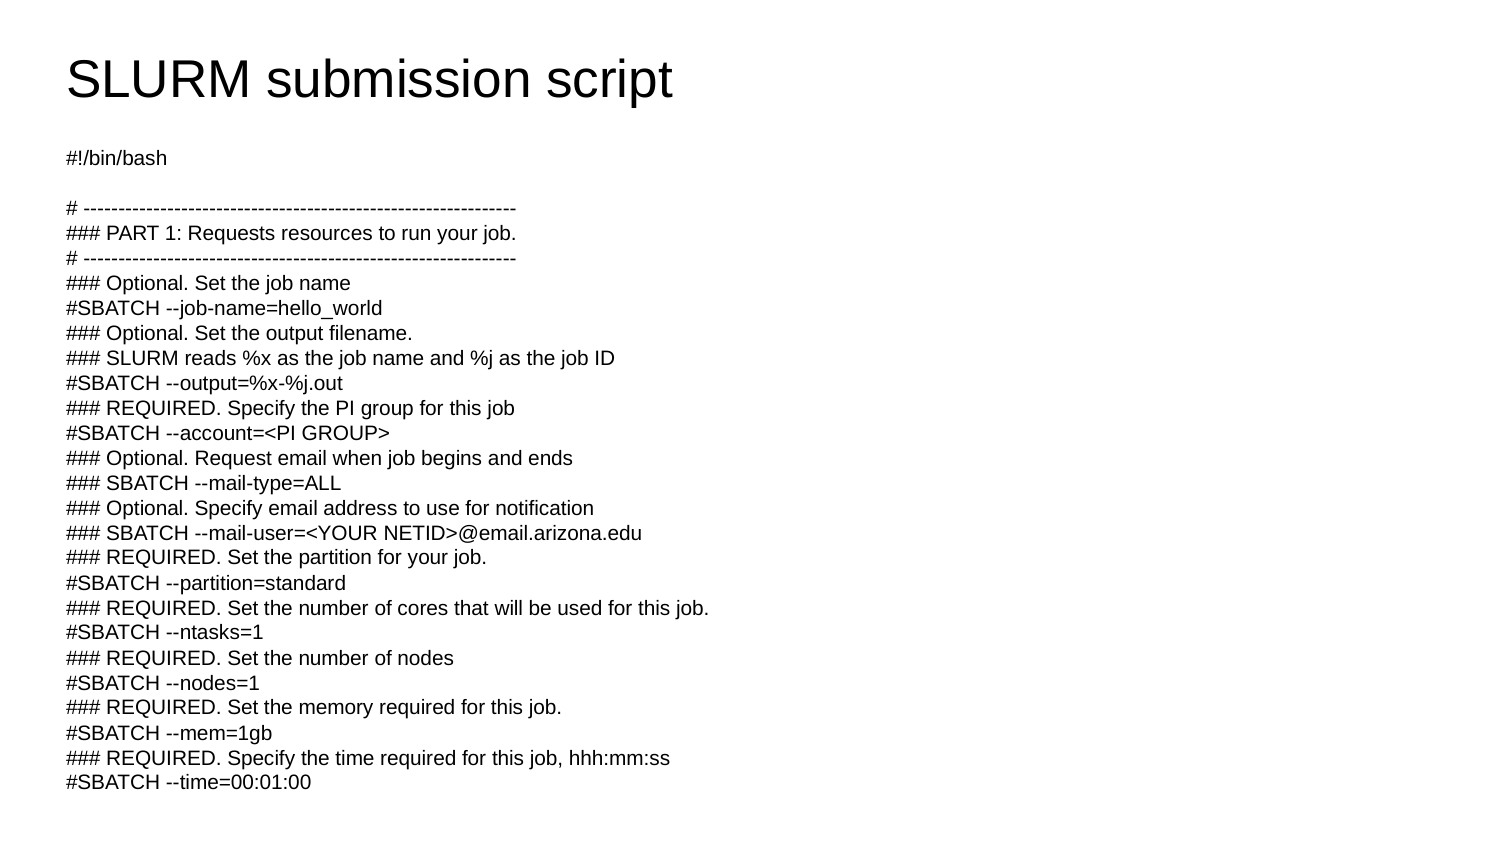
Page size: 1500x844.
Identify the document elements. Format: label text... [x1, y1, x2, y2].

list #!/bin/bash # -------------------------------------------------------------- ### PART 1: Requests resources to run your job. # -------------------------------------------------------------- ### Optional. Set the job name #SBATCH --job-name=hello_world ### Optional. Set the output filename. ### SLURM reads %x as the job name and %j as the job ID #SBATCH --output=%x-%j.out ### REQUIRED. Specify the PI group for this job #SBATCH --account=<PI GROUP> ### Optional. Request email when job begins and ends ### SBATCH --mail-type=ALL ### Optional. Specify email address to use for notification ### SBATCH --mail-user=<YOUR NETID>@email.arizona.edu ### REQUIRED. Set the partition for your job. #SBATCH --partition=standard ### REQUIRED. Set the number of cores that will be used for this job. #SBATCH --ntasks=1 ### REQUIRED. Set the number of nodes #SBATCH --nodes=1 ### REQUIRED. Set the memory required for this job. #SBATCH --mem=1gb ### REQUIRED. Specify the time required for this job, hhh:mm:ss #SBATCH --time=00:01:00 [51, 137, 966, 802]
title SLURM submission script [51, 29, 1449, 124]
